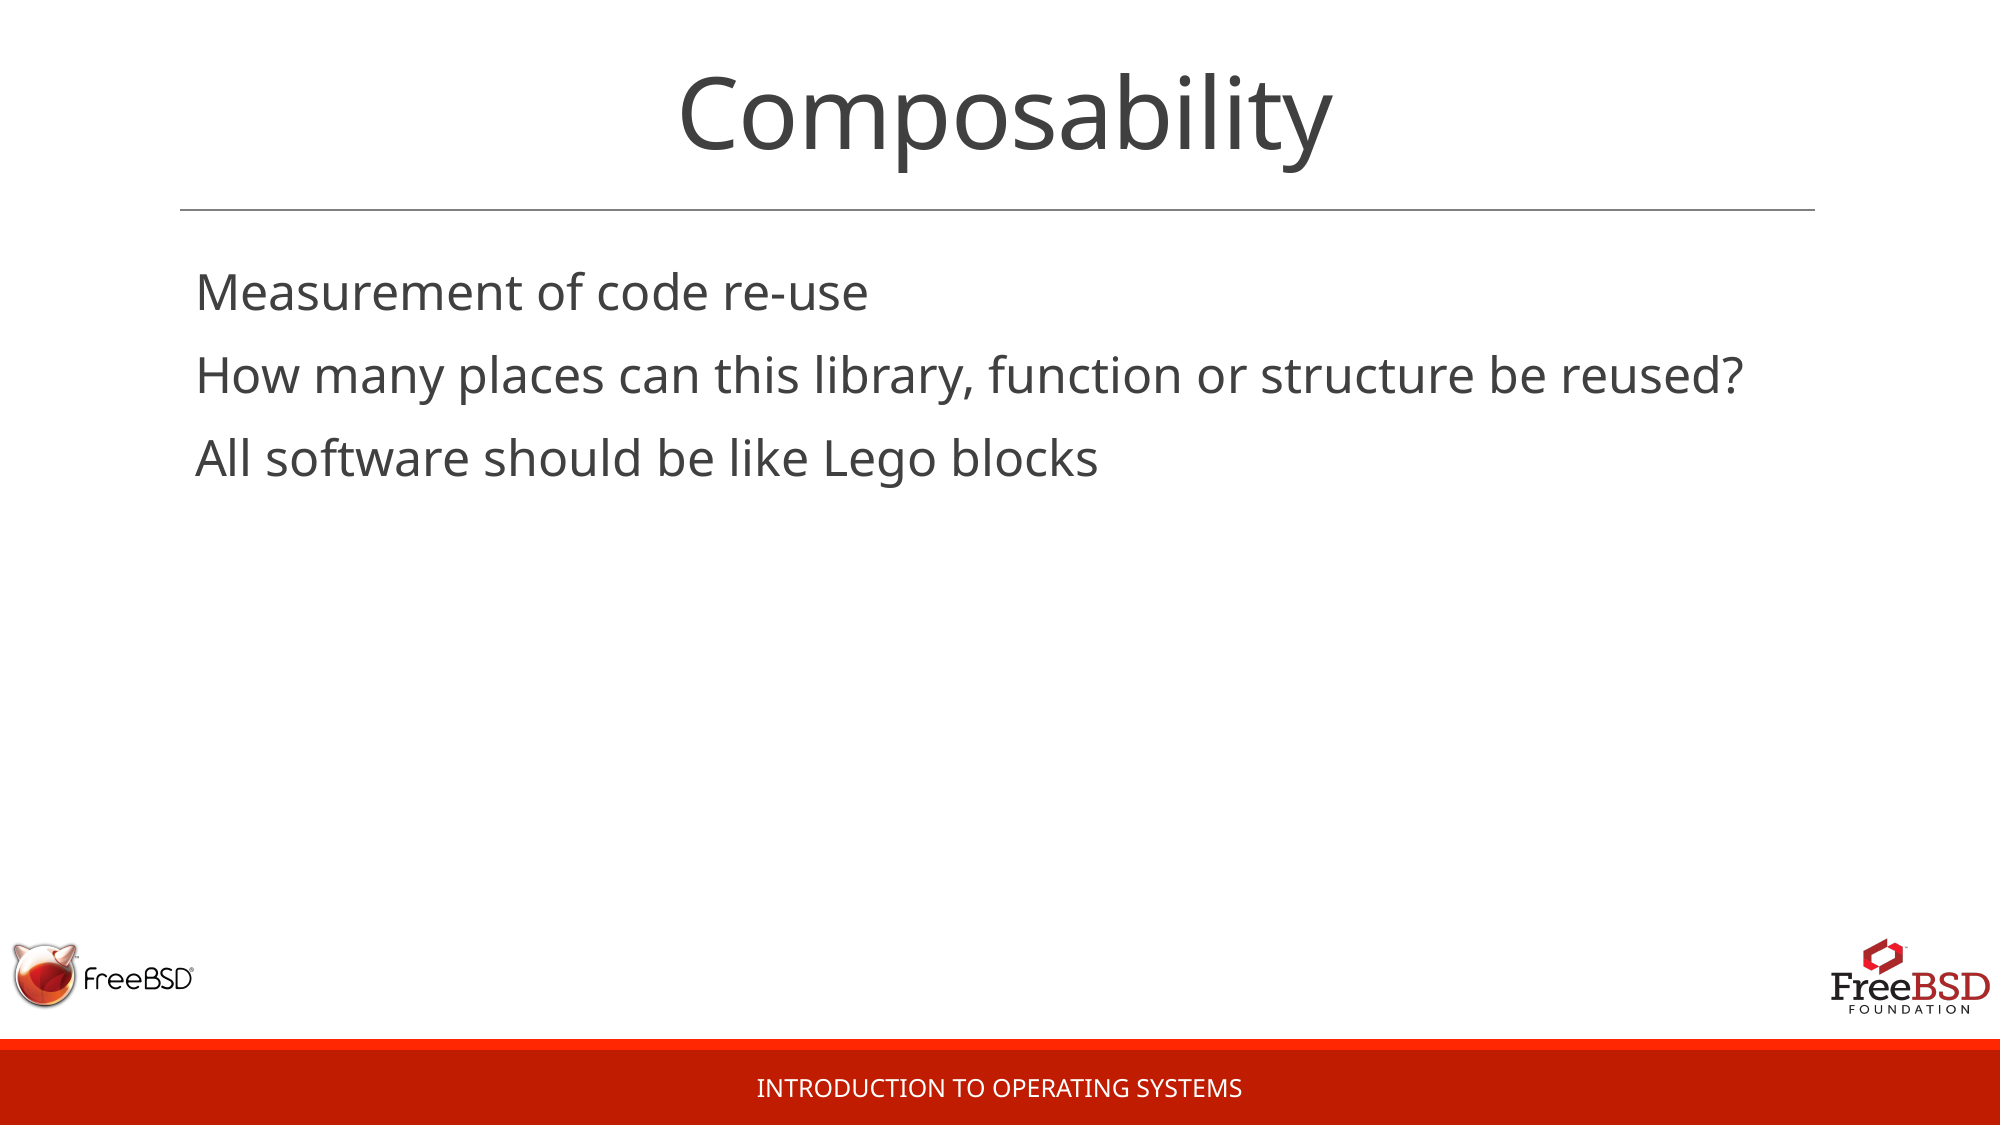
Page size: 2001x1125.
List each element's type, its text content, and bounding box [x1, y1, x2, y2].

footer Introduction to Operating Systems [604, 1059, 1396, 1120]
title Composability [180, 47, 1830, 191]
list Measurement of code re-use How many places can this library, function or structure be reused? All software should be like Lego blocks [180, 259, 1830, 963]
picture [0, 931, 194, 1021]
